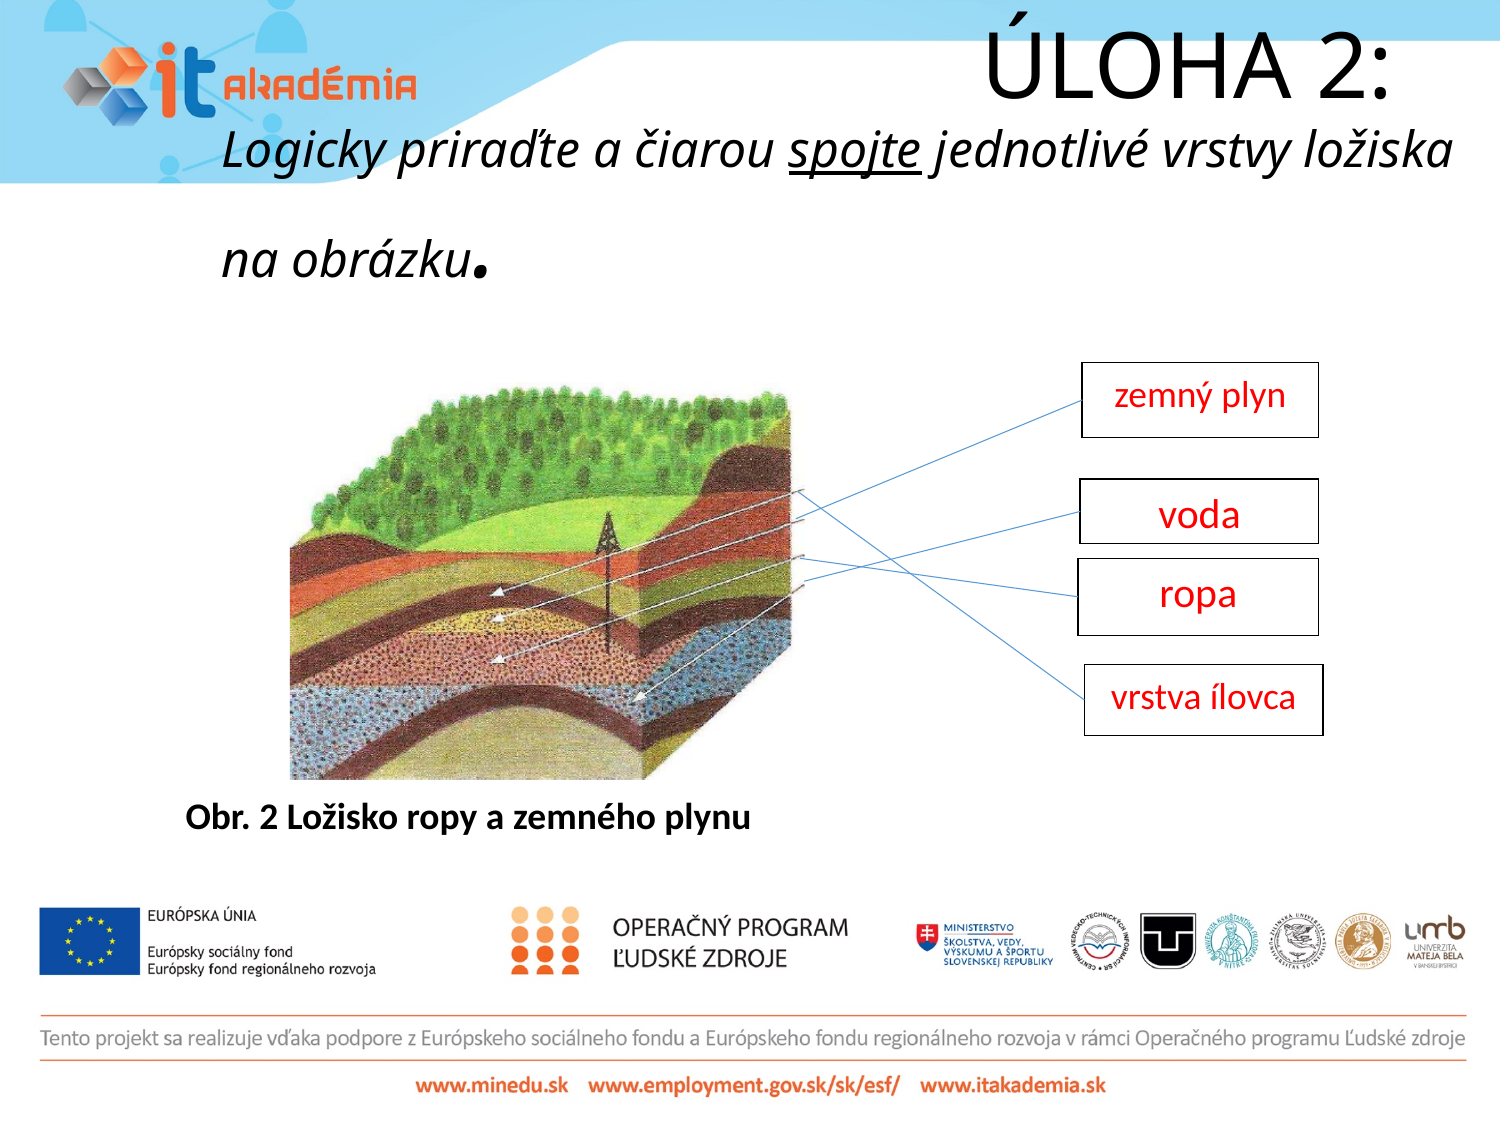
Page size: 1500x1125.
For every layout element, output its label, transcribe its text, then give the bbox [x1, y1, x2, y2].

text_box zemný plyn [1082, 362, 1319, 438]
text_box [795, 399, 1083, 519]
title ÚLOHA 2: Logicky priraďte a čiarou spojte jednotlivé vrstvy ložiska na obrázku. [206, 0, 1500, 218]
text_box ropa [1085, 558, 1319, 636]
text_box voda [1083, 479, 1319, 544]
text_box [797, 491, 1085, 700]
picture [0, 0, 1500, 1125]
text_box vrstva ílovca [1084, 664, 1323, 736]
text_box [799, 558, 1079, 597]
text_box Obr. 2 Ložisko ropy a zemného plynu [158, 784, 780, 869]
